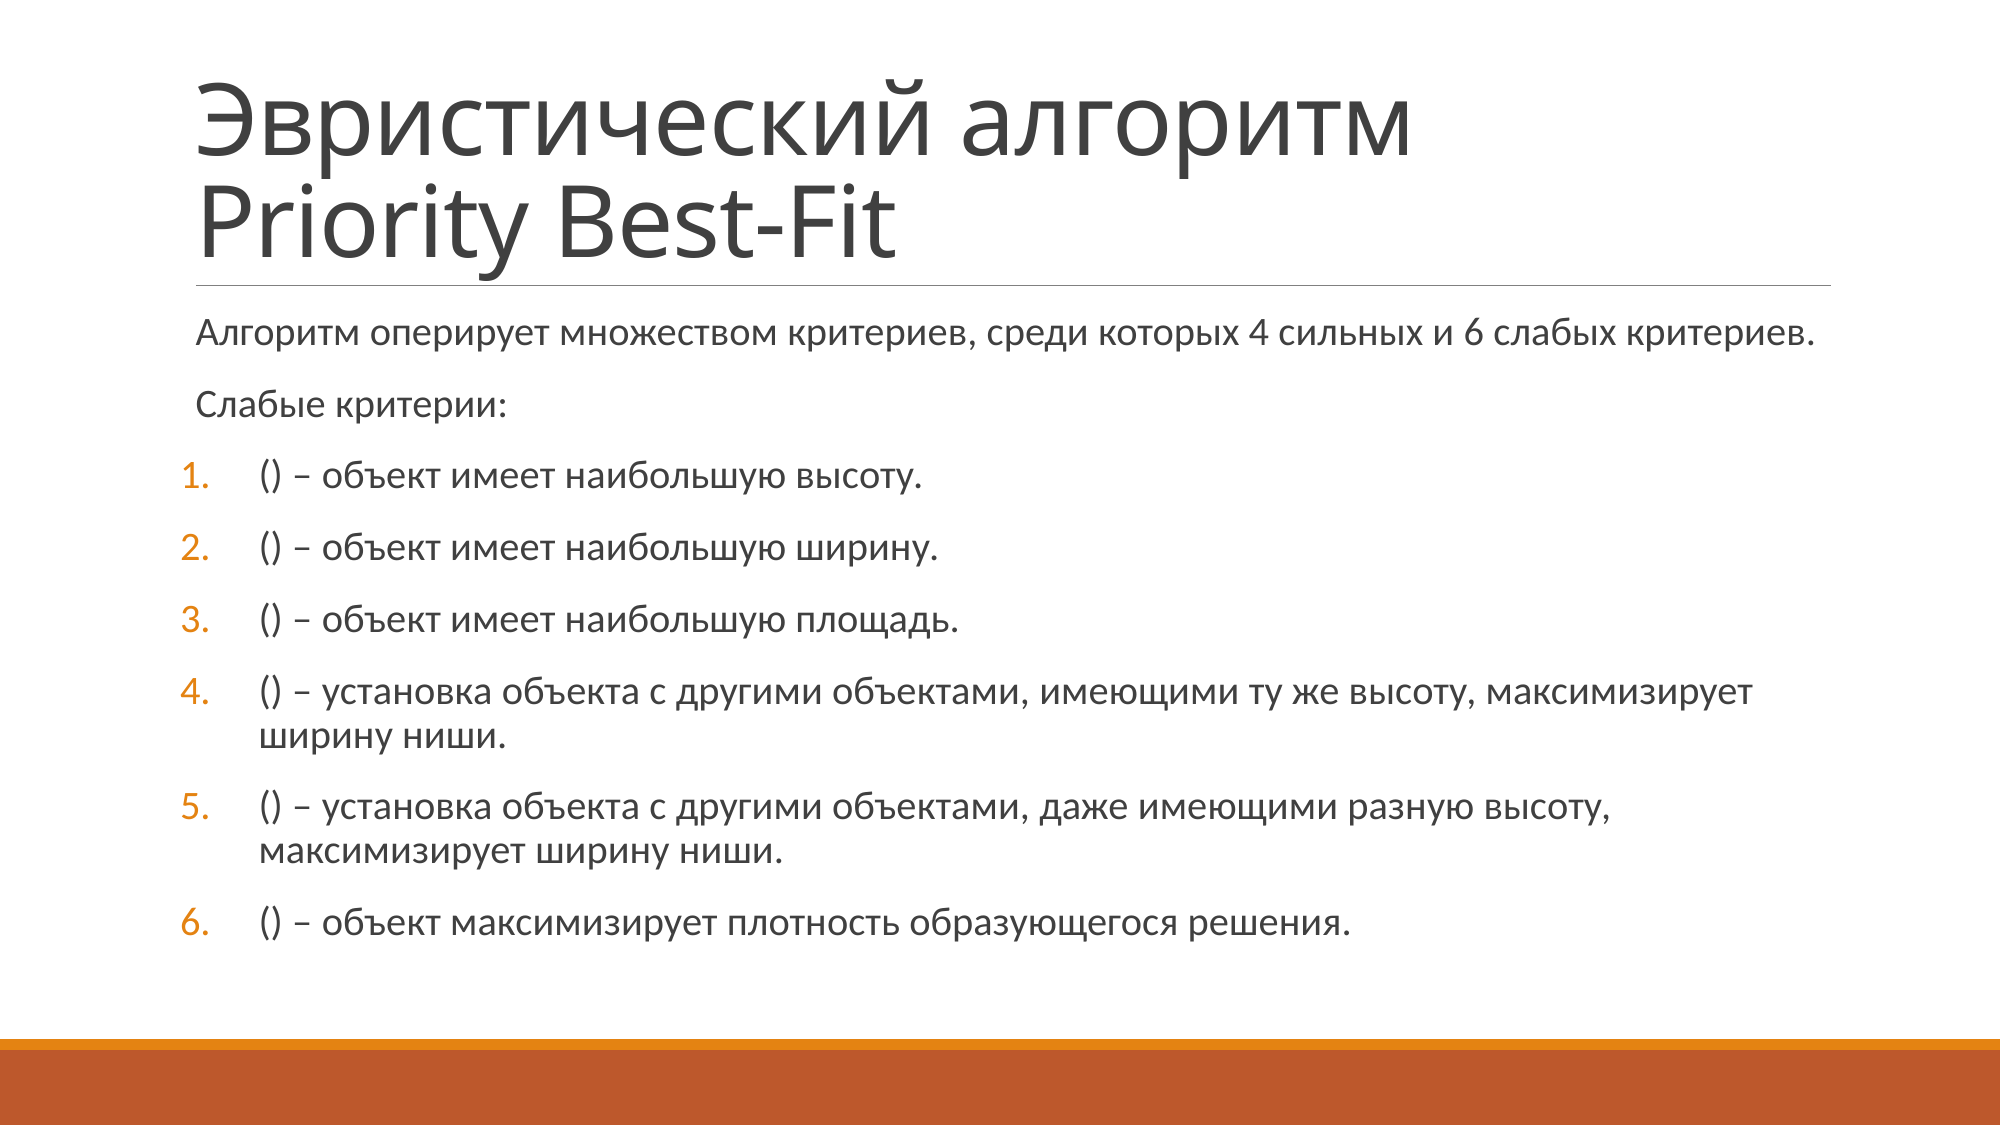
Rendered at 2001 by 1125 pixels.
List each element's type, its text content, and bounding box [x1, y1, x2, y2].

title Эвристический алгоритм Priority Best-Fit [180, 47, 1830, 285]
